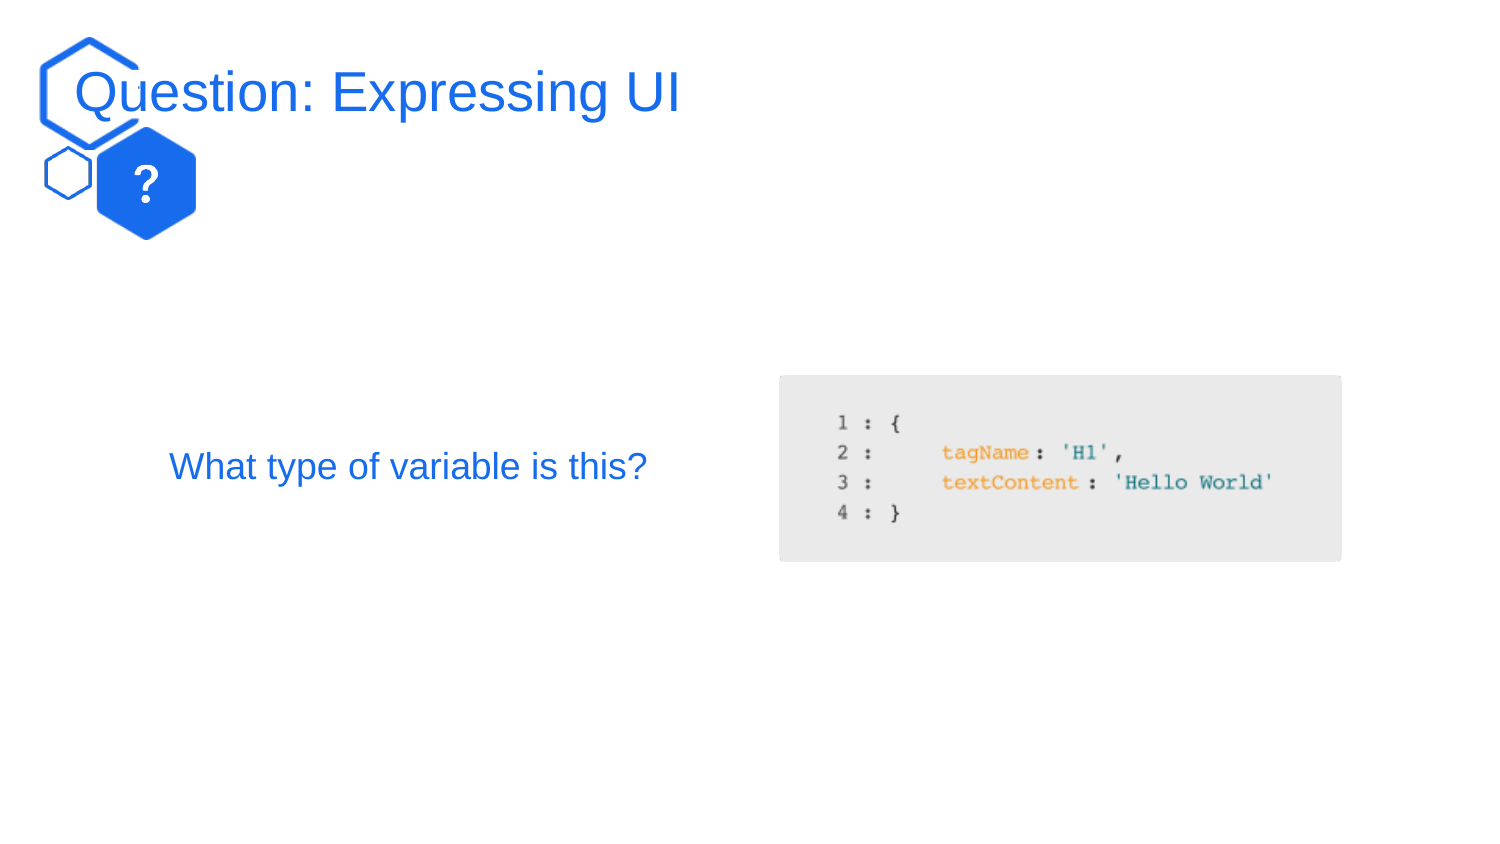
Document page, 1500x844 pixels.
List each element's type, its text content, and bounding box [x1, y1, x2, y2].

picture [37, 37, 203, 241]
picture [778, 375, 1342, 562]
text_box What type of variable is this? [161, 434, 664, 495]
text_box Question: Expressing UI [154, 47, 702, 130]
